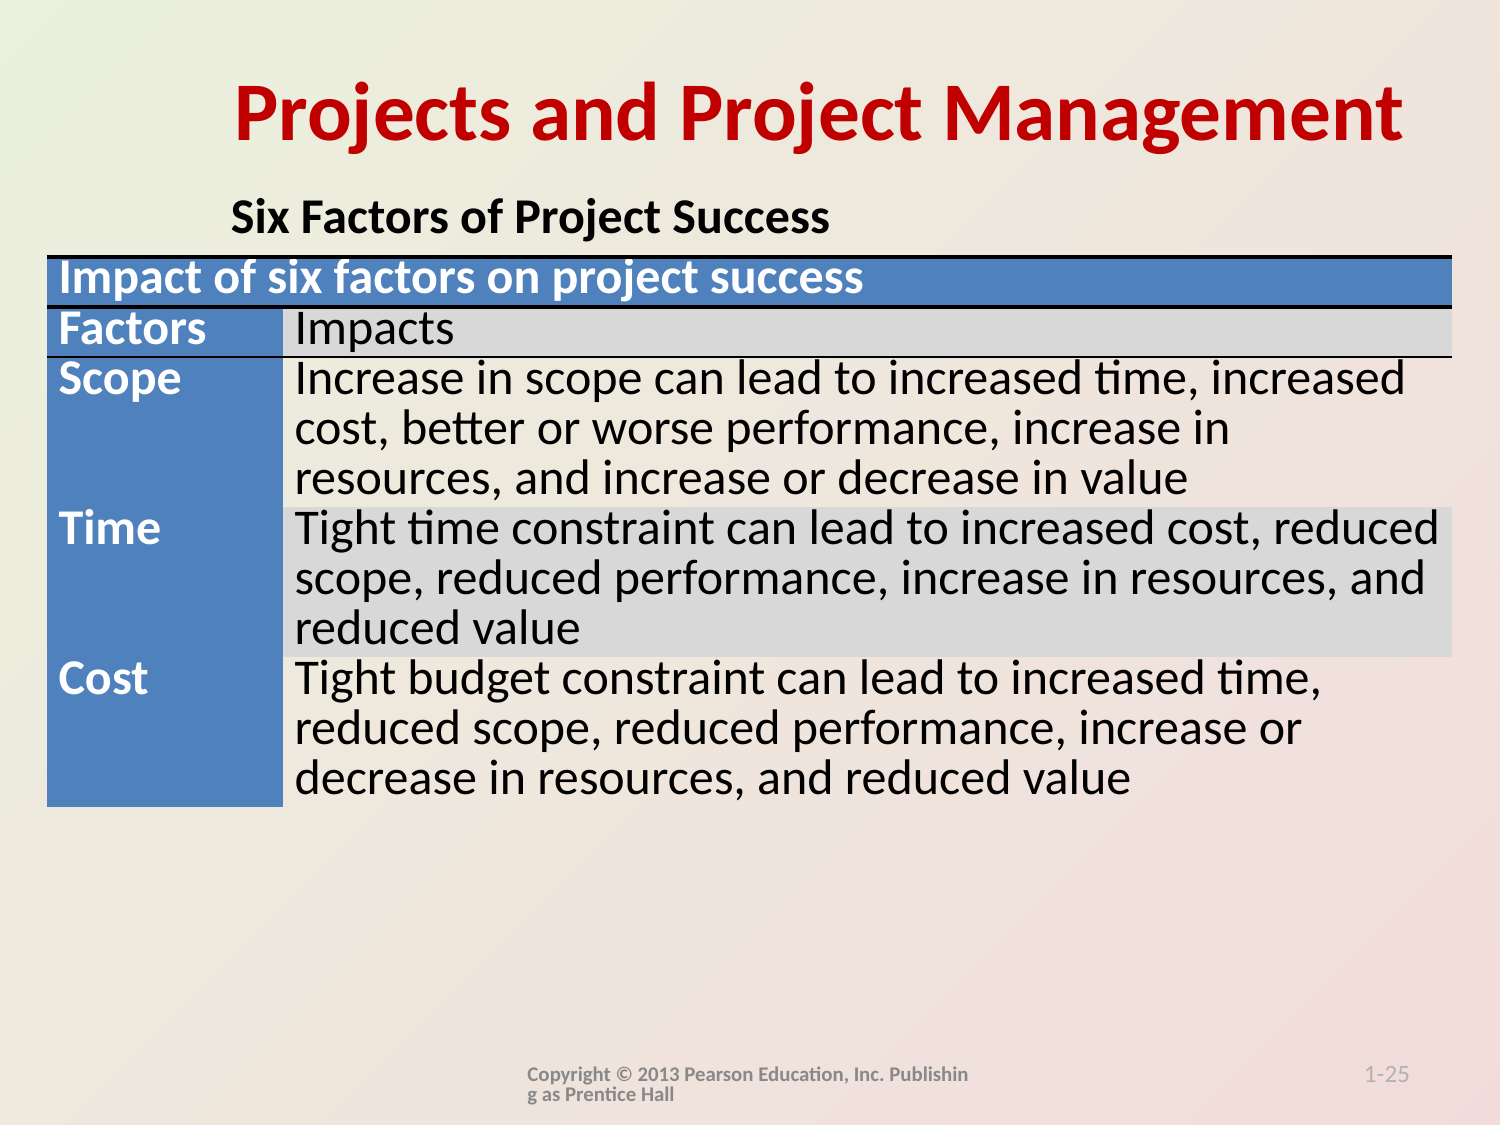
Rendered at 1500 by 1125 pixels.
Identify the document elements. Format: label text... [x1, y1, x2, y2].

slide_number 1-25 [1074, 1042, 1425, 1103]
table_cell Scope [47, 358, 283, 507]
table_header Impact of six factors on project success [47, 259, 1452, 305]
table_cell Tight budget constraint can lead to increased time, reduced scope, reduced performance, increase or decrease in resources, and reduced value [283, 657, 1452, 807]
list Six Factors of Project Success [215, 175, 861, 232]
table_cell Cost [47, 657, 283, 807]
table_cell Tight time constraint can lead to increased cost, reduced scope, reduced performance, increase in resources, and reduced value [283, 507, 1452, 657]
footer Copyright © 2013 Pearson Education, Inc. Publishing as Prentice Hall [512, 1042, 988, 1103]
table_cell Impacts [283, 309, 1452, 356]
table_cell Factors [47, 309, 283, 356]
table_cell Time [47, 507, 283, 657]
table_cell Increase in scope can lead to increased time, increased cost, better or worse performance, increase in resources, and increase or decrease in value [283, 358, 1452, 507]
